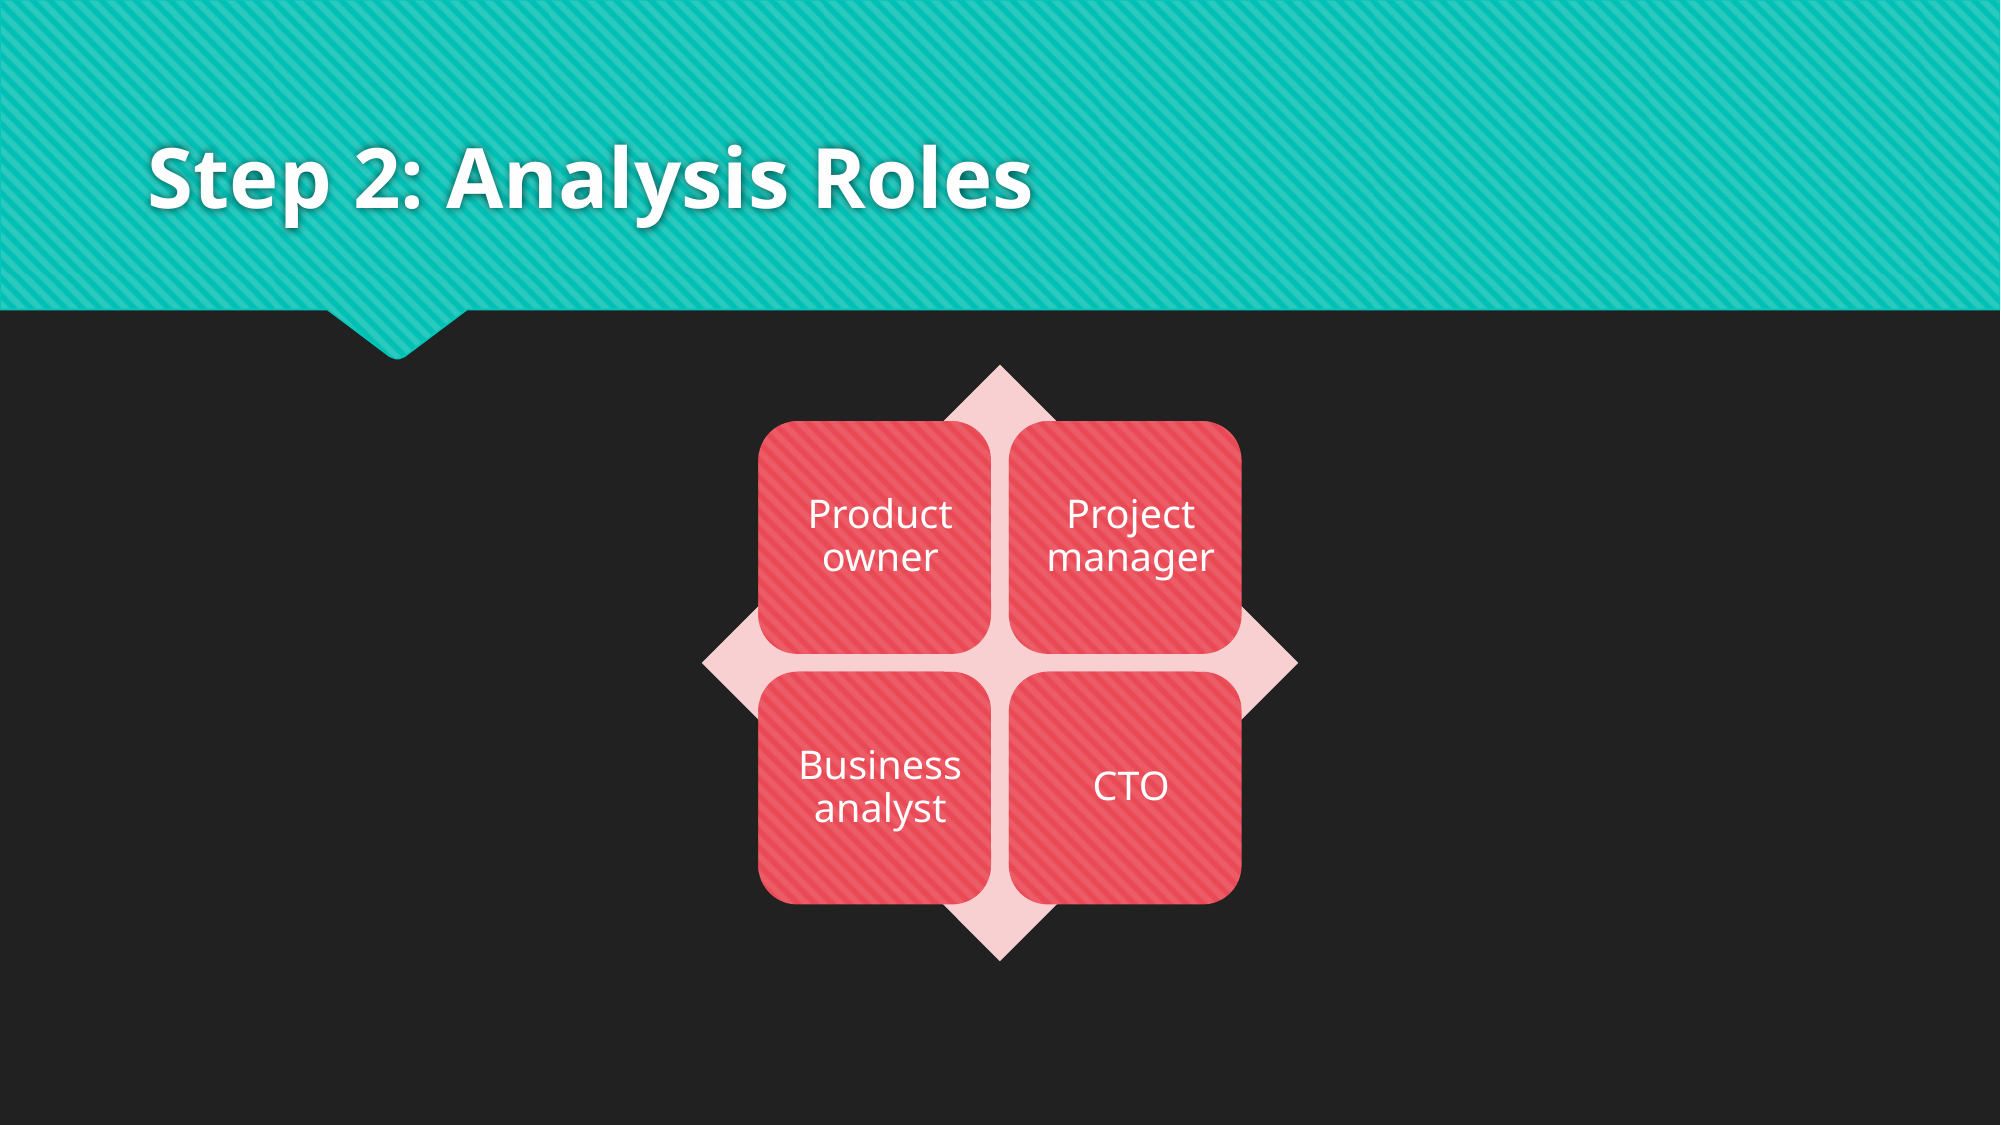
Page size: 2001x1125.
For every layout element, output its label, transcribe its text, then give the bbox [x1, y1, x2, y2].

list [134, 364, 1866, 962]
title Step 2: Analysis Roles [132, 73, 1868, 233]
